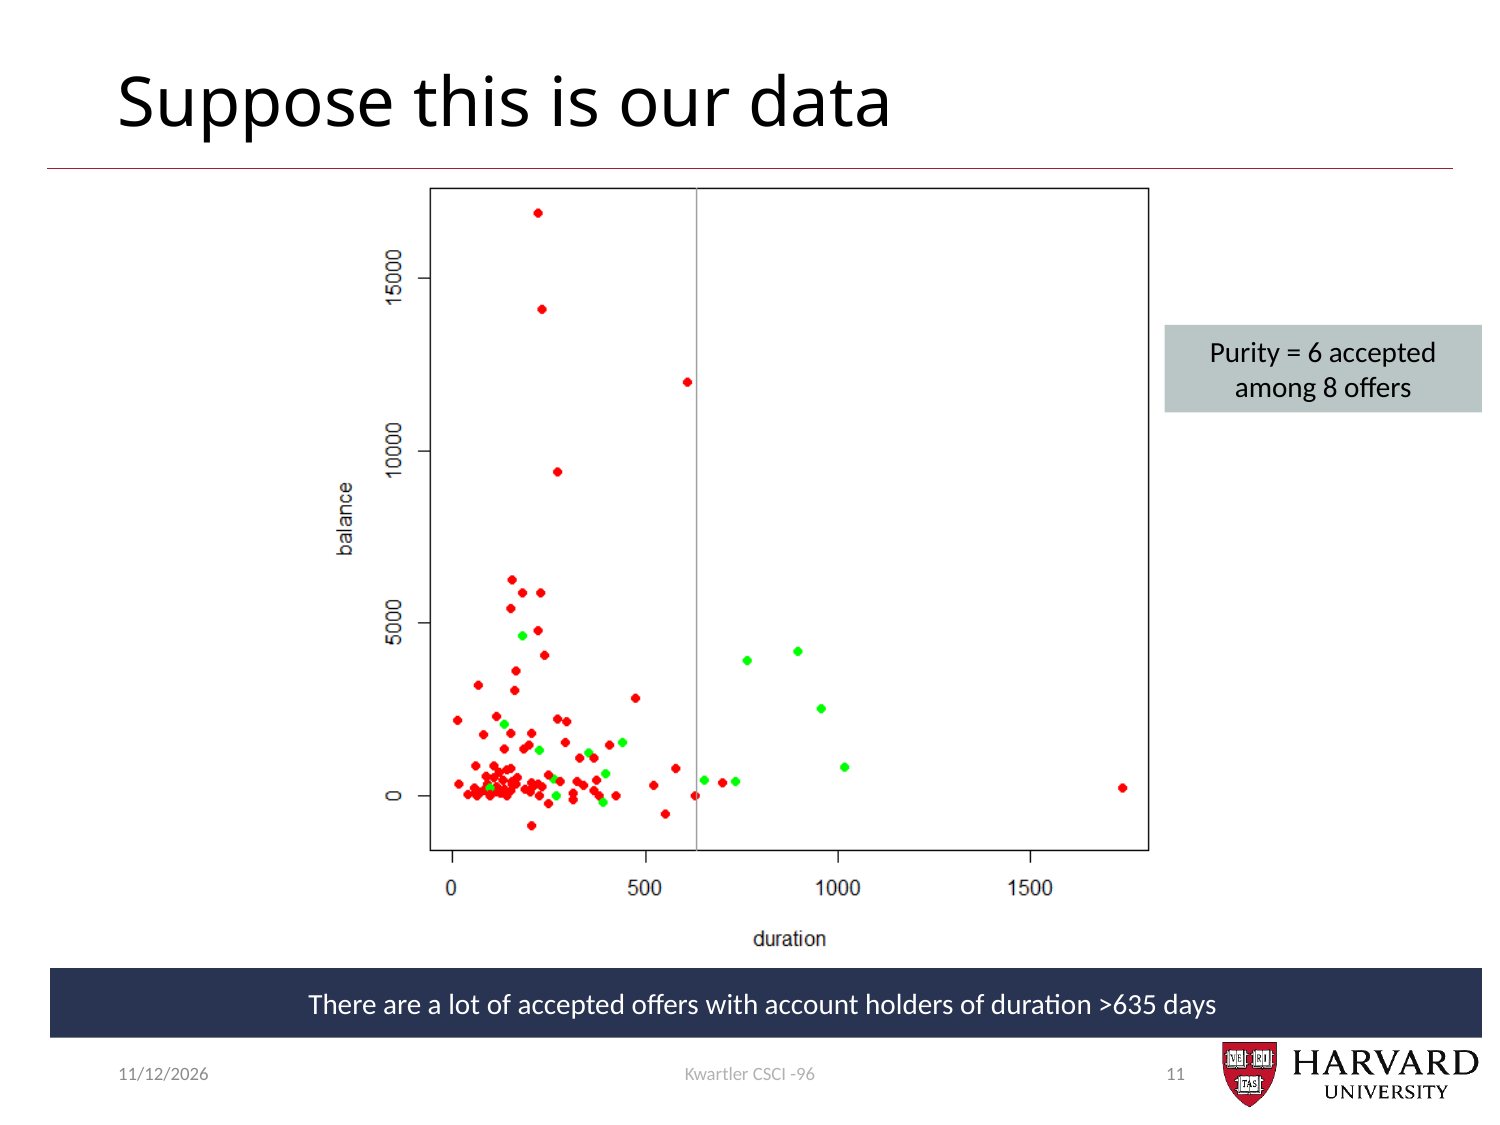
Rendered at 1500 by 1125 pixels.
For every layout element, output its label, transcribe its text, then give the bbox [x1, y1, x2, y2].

picture [335, 171, 1165, 954]
title Suppose this is our data [103, 59, 1397, 157]
footer Kwartler CSCI -96 [496, 1042, 1004, 1103]
picture [1200, 1024, 1500, 1125]
slide_number 11 [1059, 1042, 1200, 1103]
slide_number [103, 1042, 441, 1103]
text_box Purity = 6 accepted among 8 offers [1165, 324, 1483, 413]
text_box There are a lot of accepted offers with account holders of duration >635 days [49, 967, 1483, 1039]
